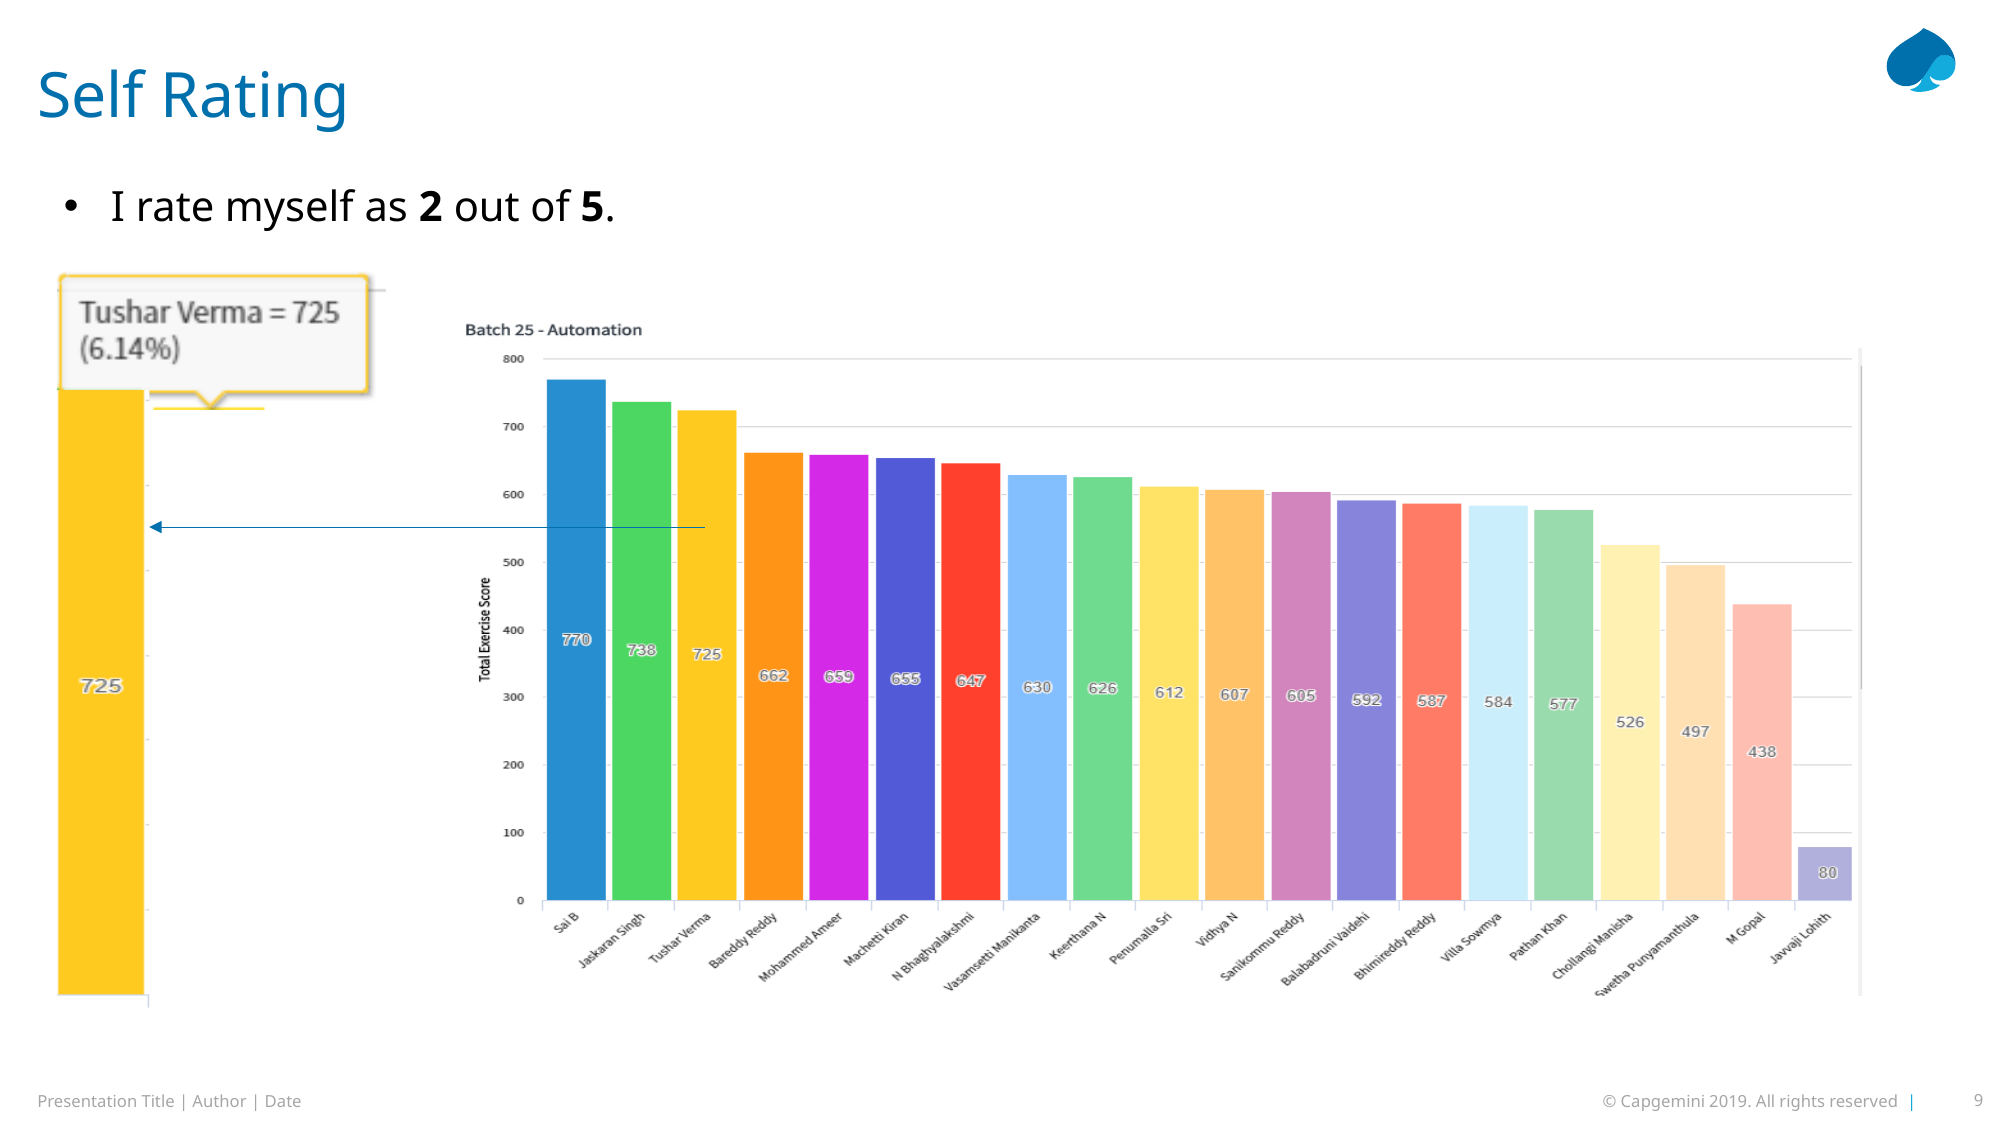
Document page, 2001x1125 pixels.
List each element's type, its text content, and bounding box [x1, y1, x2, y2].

text_box I rate myself as 2 out of 5. [49, 172, 865, 288]
title Self Rating [37, 6, 1863, 188]
picture [57, 263, 386, 1010]
picture [456, 314, 1863, 996]
